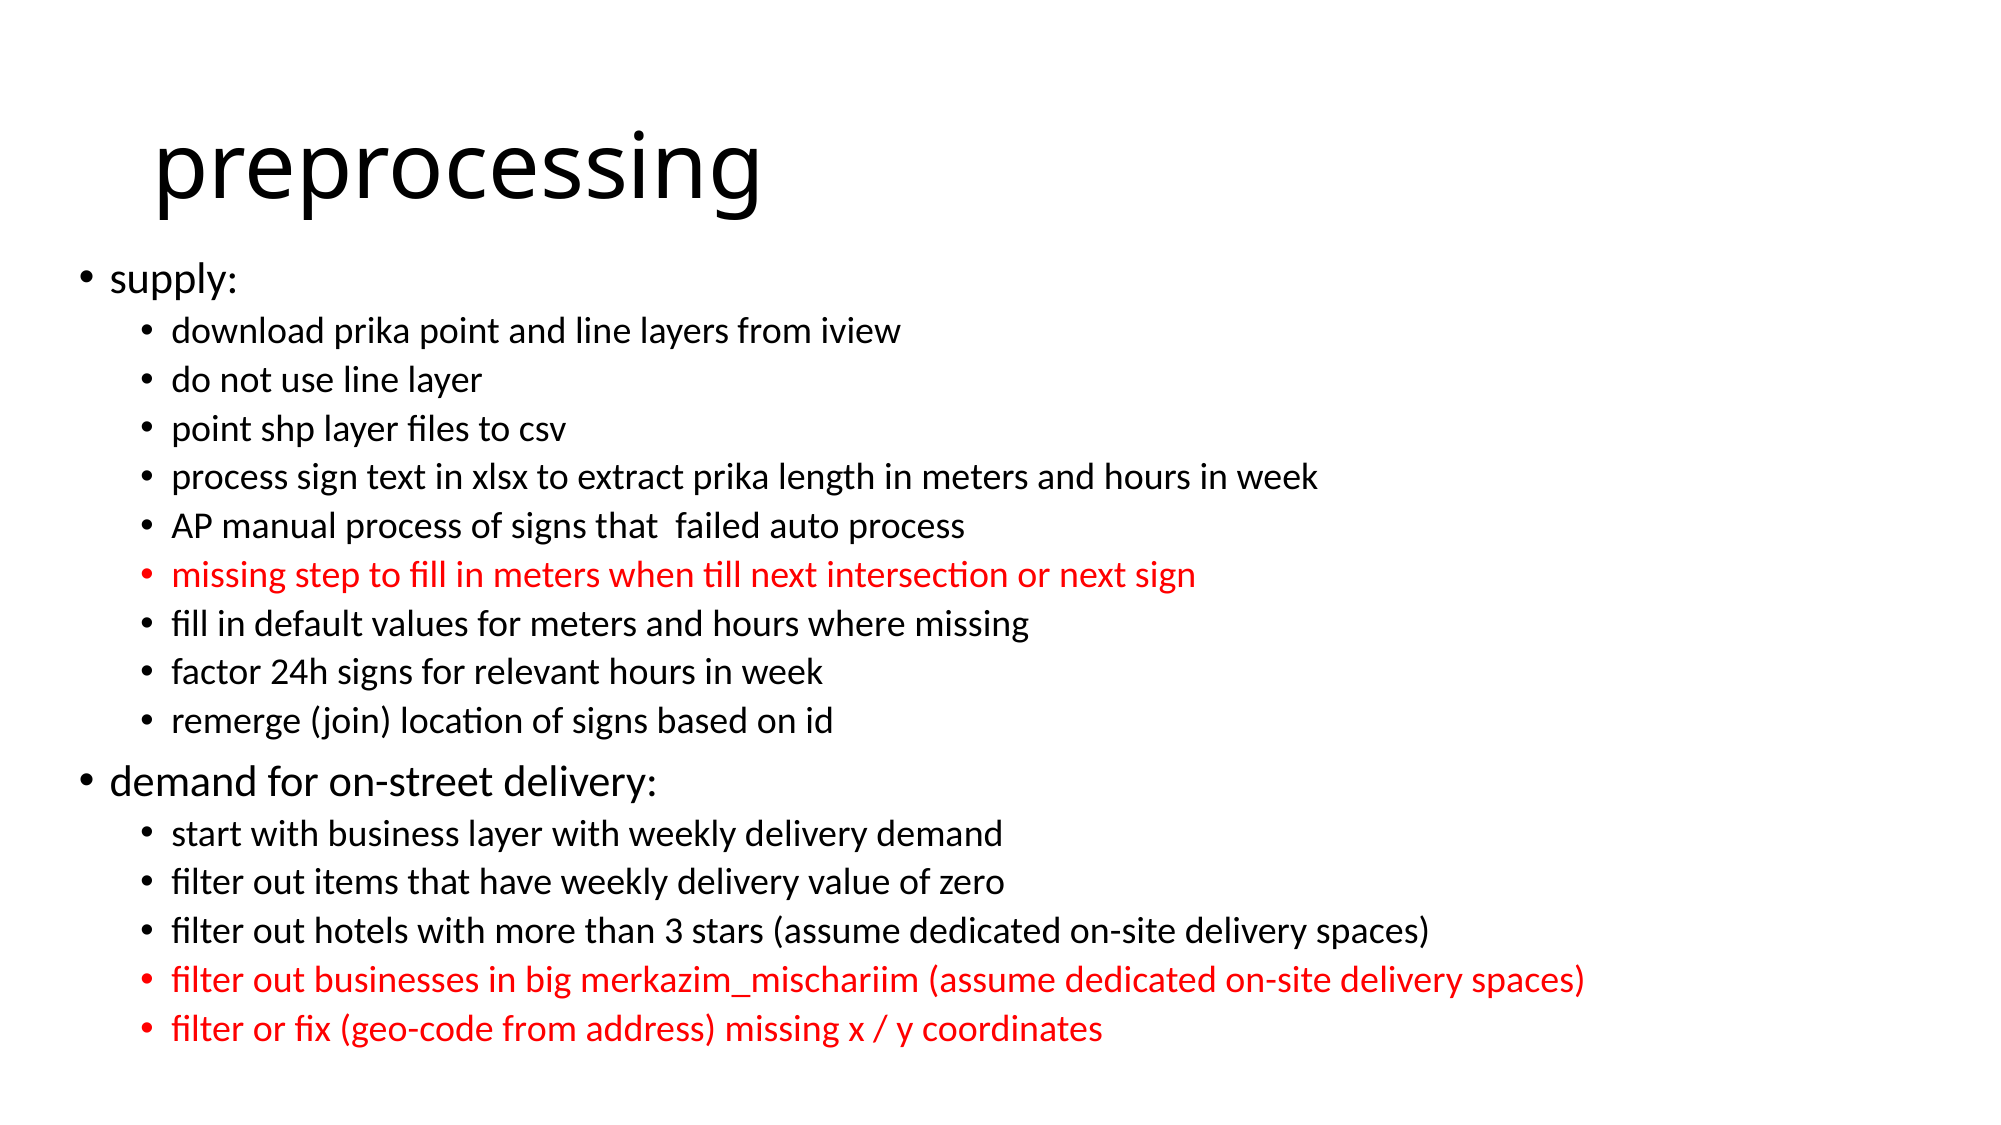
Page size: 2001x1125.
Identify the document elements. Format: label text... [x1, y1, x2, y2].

list supply: download prika point and line layers from iview do not use line layer point shp layer files to csv process sign text in xlsx to extract prika length in meters and hours in week AP manual process of signs that failed auto process missing step to fill in meters when till next intersection or next sign fill in default values for meters and hours where missing factor 24h signs for relevant hours in week remerge (join) location of signs based on id demand for on-street delivery: start with business layer with weekly delivery demand filter out items that have weekly delivery value of zero filter out hotels with more than 3 stars (assume dedicated on-site delivery spaces) filter out businesses in big merkazim_mischariim (assume dedicated on-site delivery spaces) filter or fix (geo-code from address) missing x / y coordinates [63, 247, 1918, 1066]
title preprocessing [137, 59, 1863, 247]
